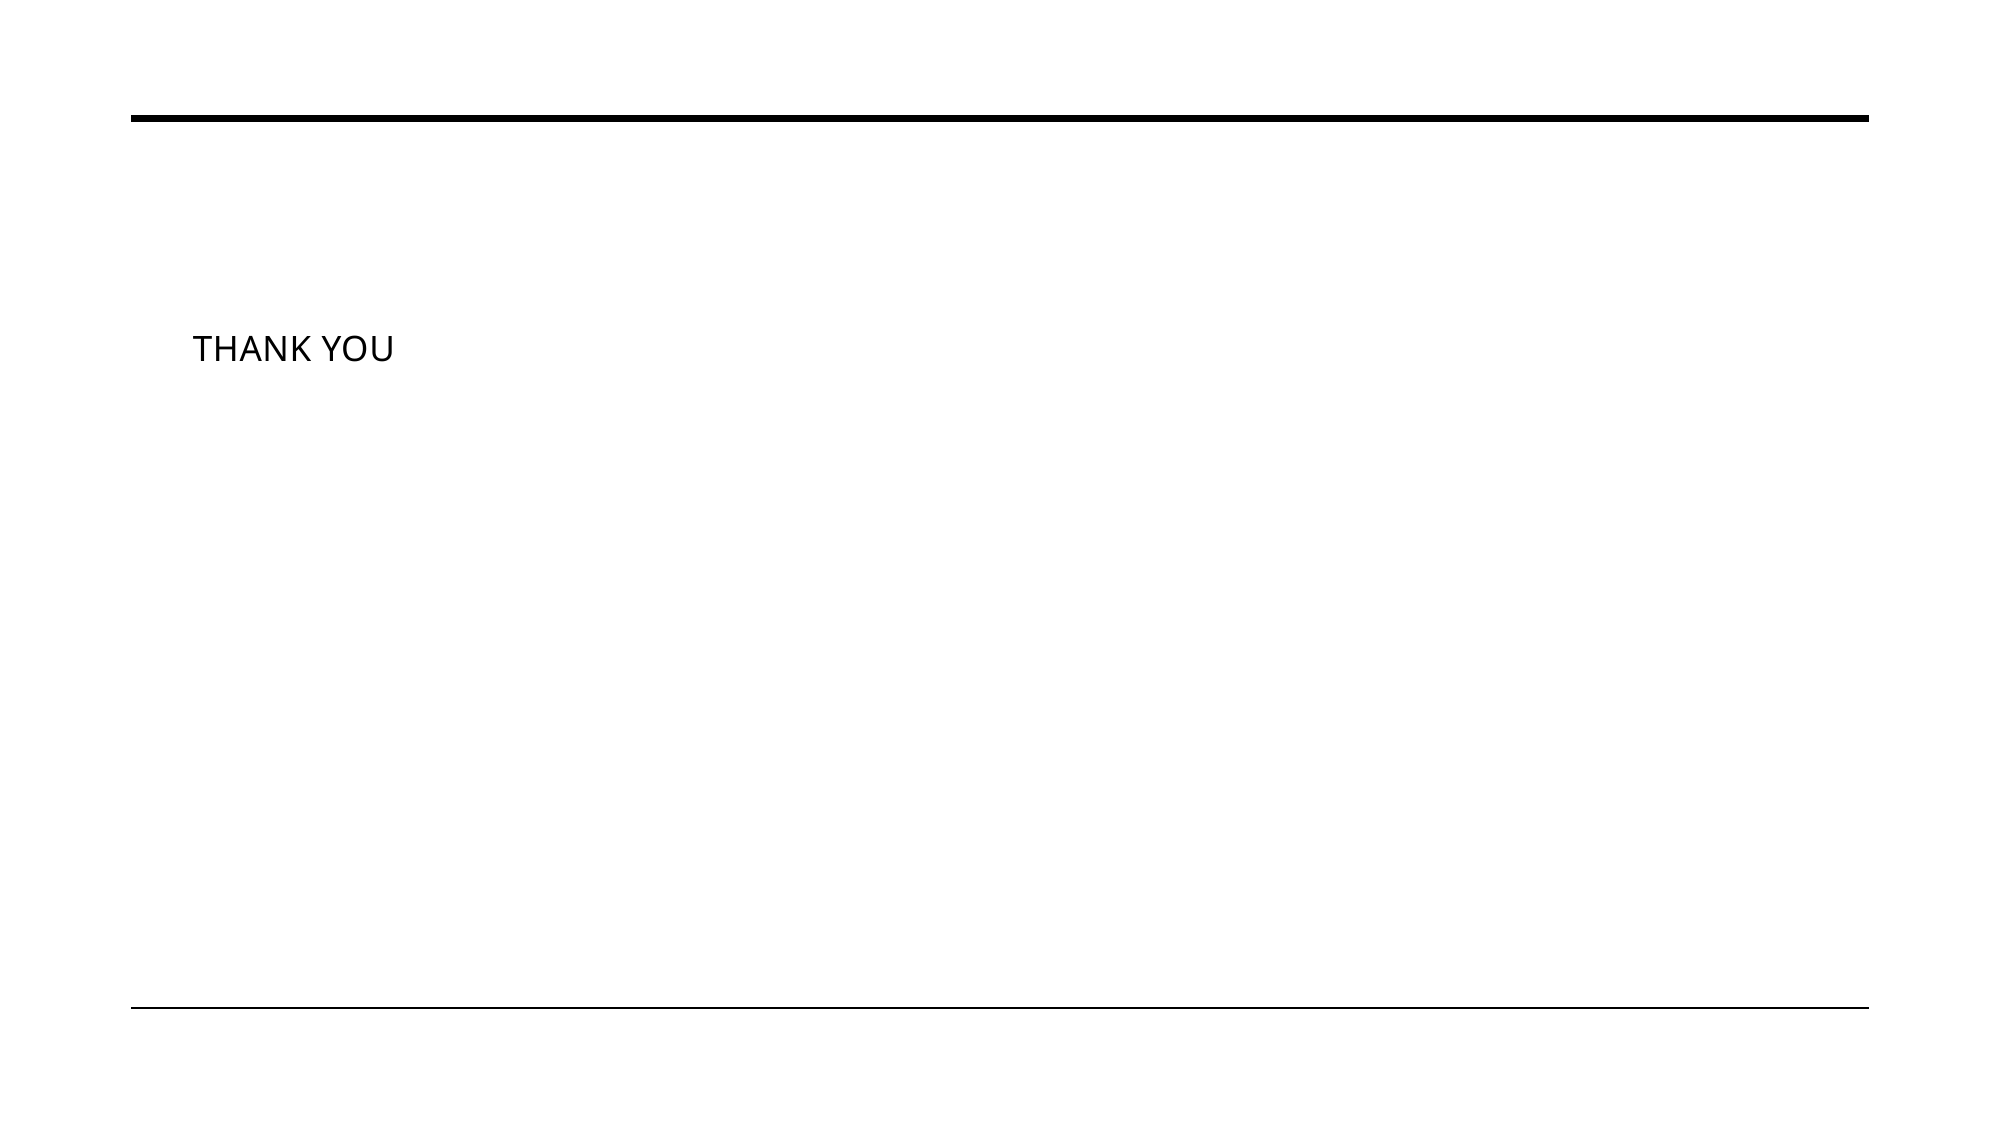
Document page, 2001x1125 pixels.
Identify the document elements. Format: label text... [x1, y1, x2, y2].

title Thank you [114, 151, 1869, 377]
